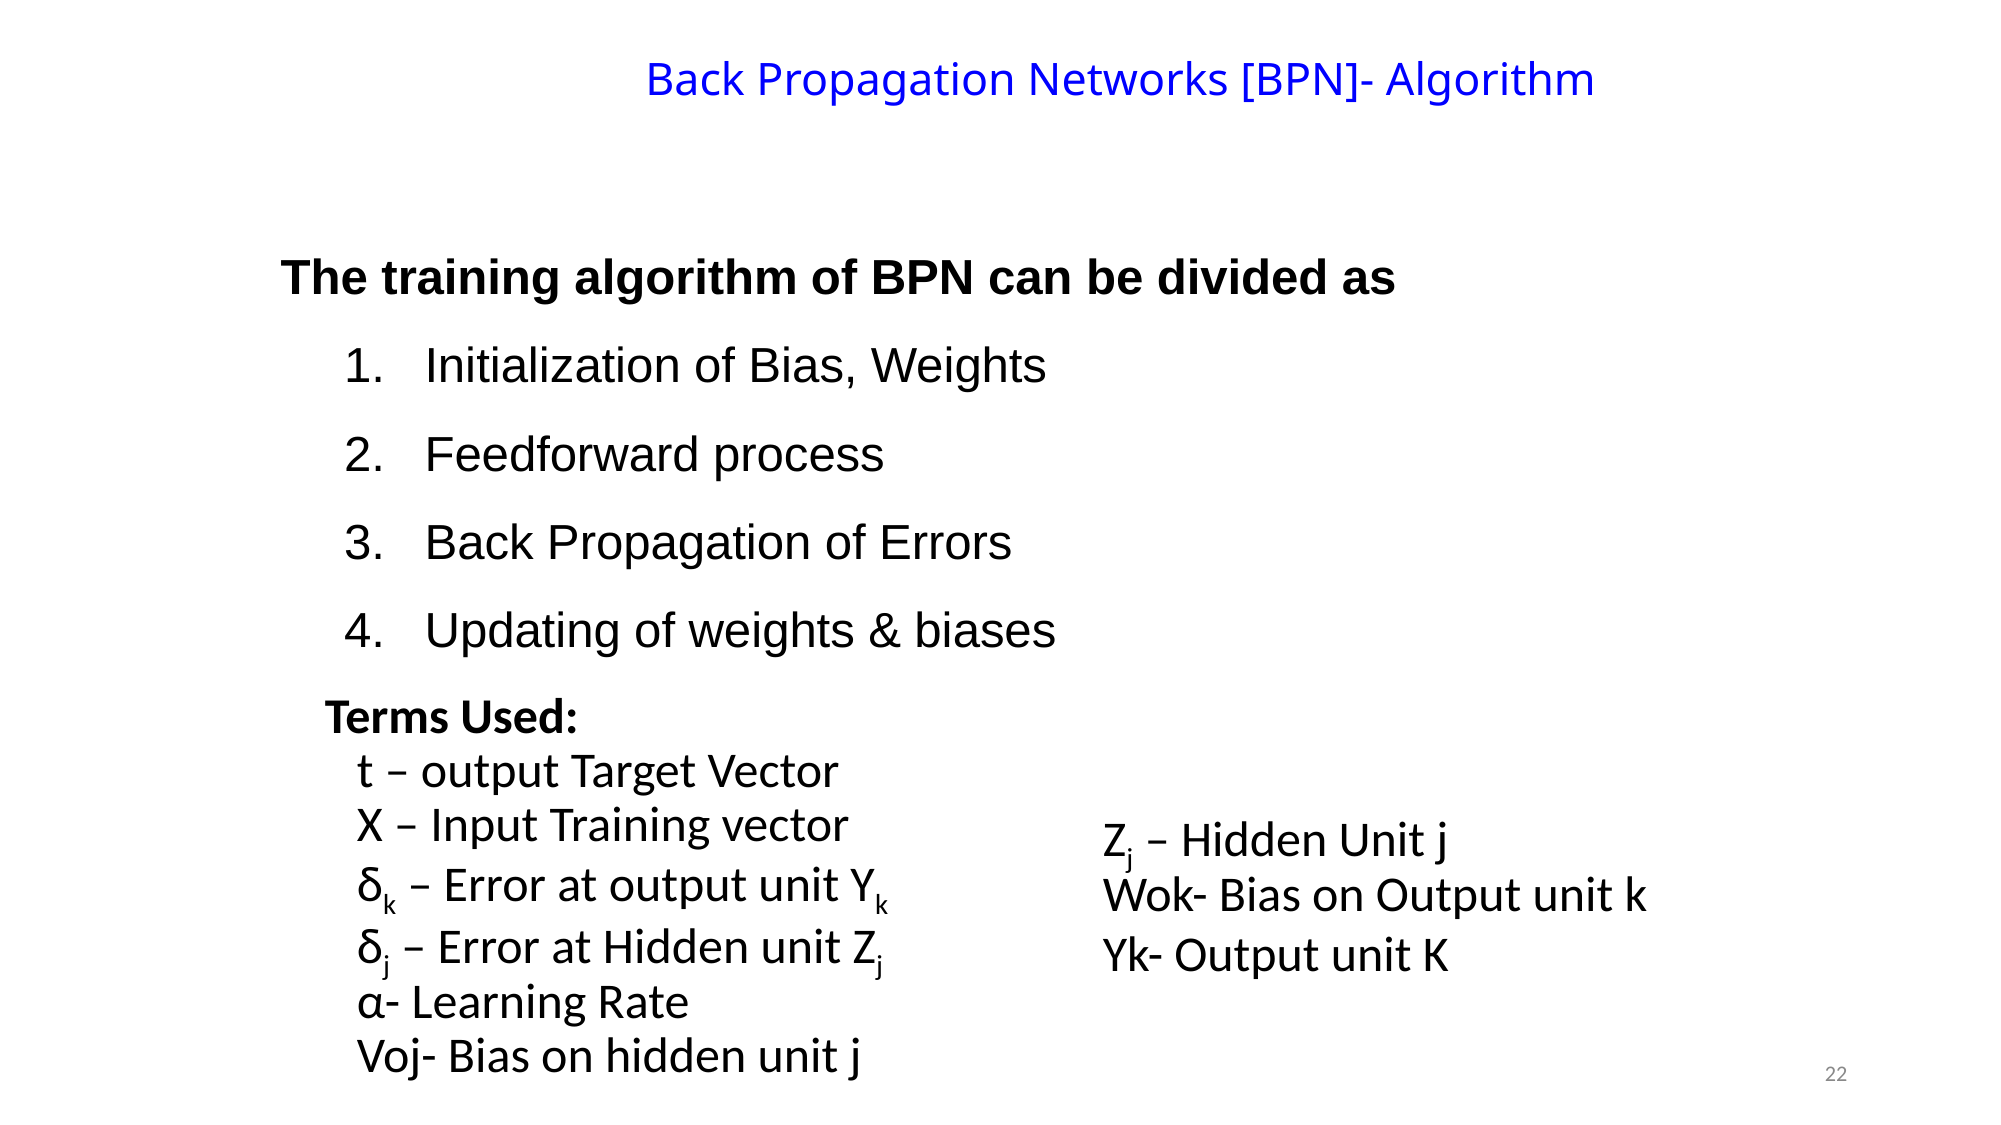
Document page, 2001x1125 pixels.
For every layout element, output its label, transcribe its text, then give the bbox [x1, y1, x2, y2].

title Back Propagation Networks [BPN]- Algorithm [438, 0, 1804, 168]
slide_number 22 [1412, 1042, 1863, 1103]
text_box Terms Used: t – output Target Vector X – Input Training vector δk – Error at output unit Yk δj – Error at Hidden unit Zj α- Learning Rate Voj- Bias on hidden unit j [312, 684, 999, 1103]
text_box The training algorithm of BPN can be divided as Initialization of Bias, Weights Feedforward process Back Propagation of Errors Updating of weights & biases [268, 210, 1551, 654]
text_box Zj – Hidden Unit j Wok- Bias on Output unit k Yk- Output unit K [1090, 800, 1777, 1029]
